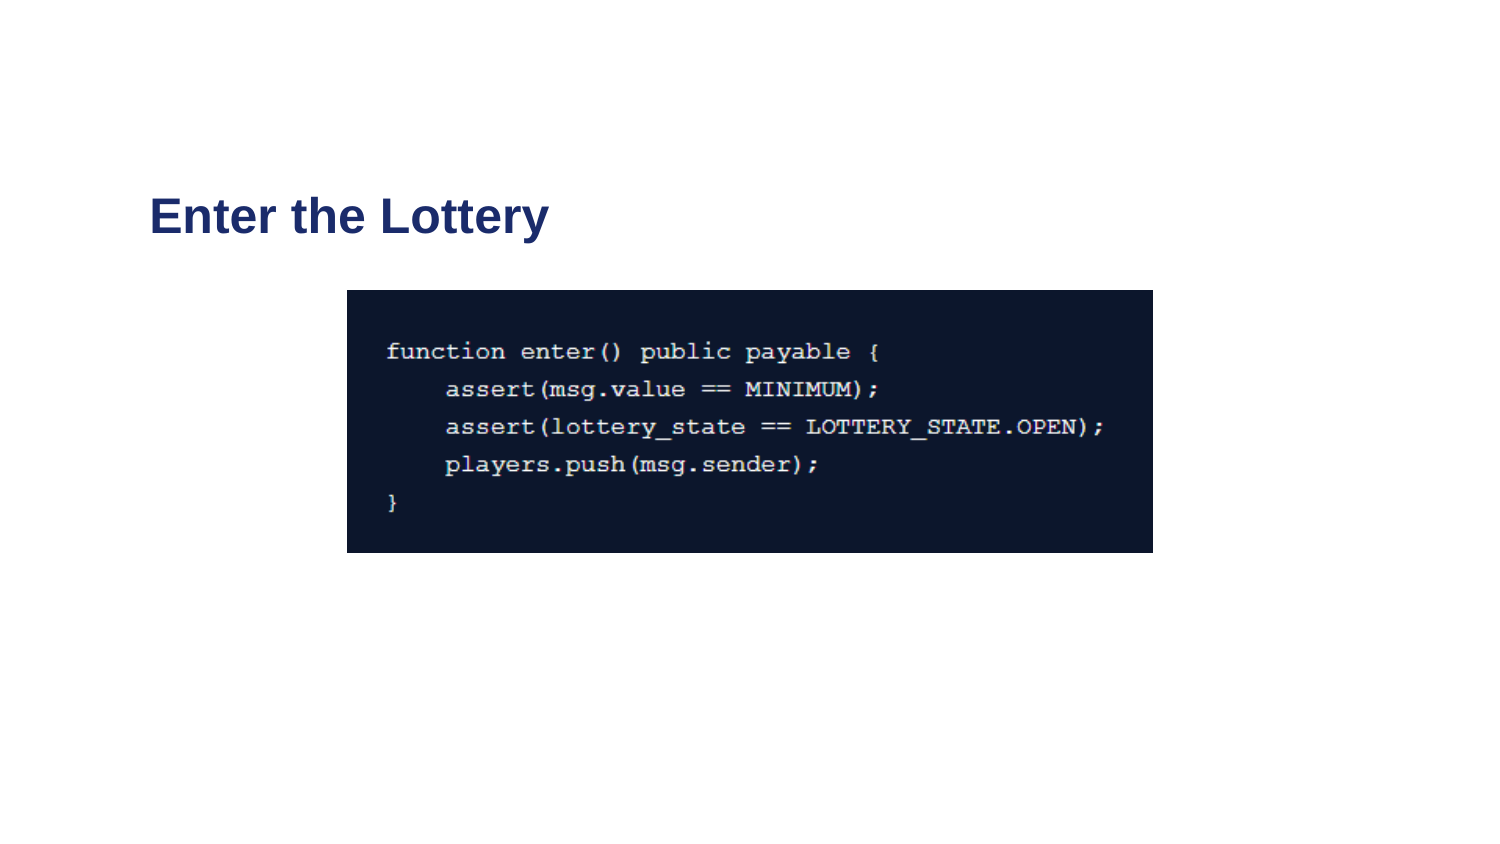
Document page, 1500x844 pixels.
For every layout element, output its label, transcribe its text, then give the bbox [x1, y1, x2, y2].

title Enter the Lottery [134, 138, 1366, 296]
picture [347, 290, 1153, 554]
